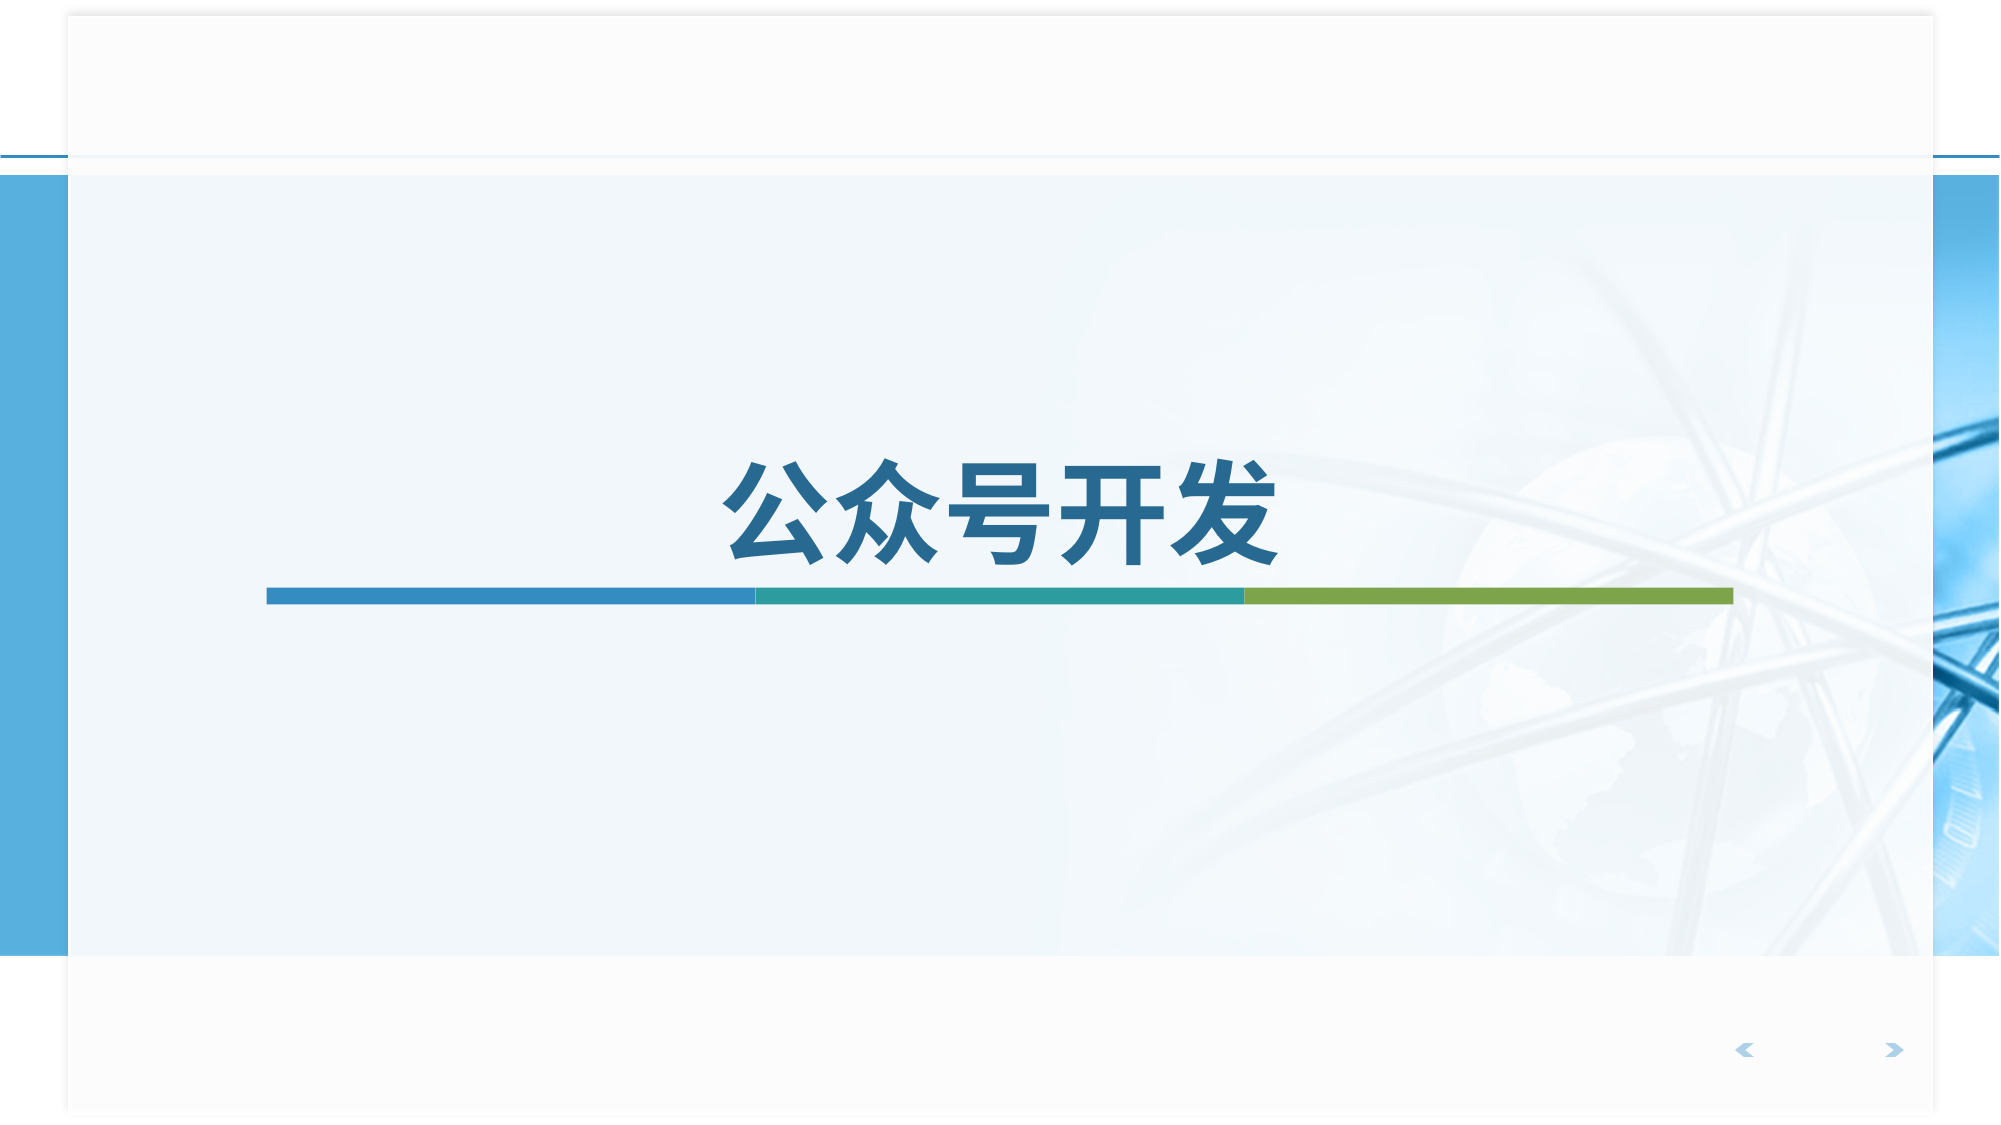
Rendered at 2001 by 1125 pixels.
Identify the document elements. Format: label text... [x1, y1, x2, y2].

title 公众号开发 [137, 333, 1863, 588]
picture [0, 0, 2001, 1125]
